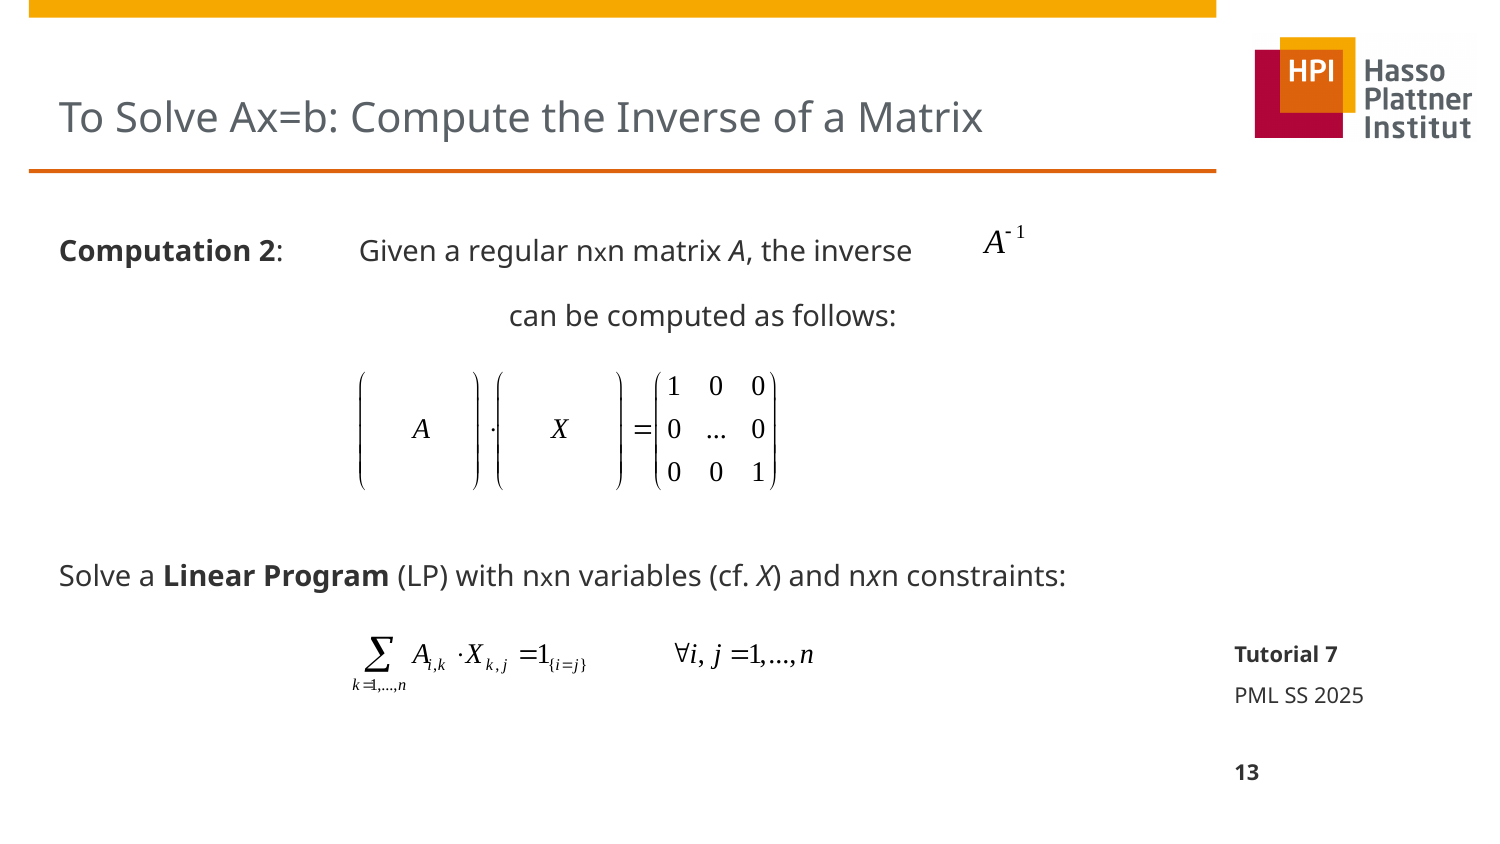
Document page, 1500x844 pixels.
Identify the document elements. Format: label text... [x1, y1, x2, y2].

list Computation 2: Given a regular nxn matrix A, the inverse can be computed as follows: Solve a Linear Program (LP) with nxn variables (cf. X) and nxn constraints: [58, 203, 1217, 788]
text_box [976, 216, 1031, 260]
slide_number 13 [1216, 758, 1471, 788]
title To Solve Ax=b: Compute the Inverse of a Matrix [58, 17, 1187, 170]
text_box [347, 632, 820, 700]
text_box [353, 364, 784, 499]
slide_number PML SS 2025 [1216, 681, 1471, 758]
footer Tutorial 7 [1216, 584, 1471, 670]
picture [1252, 33, 1477, 142]
